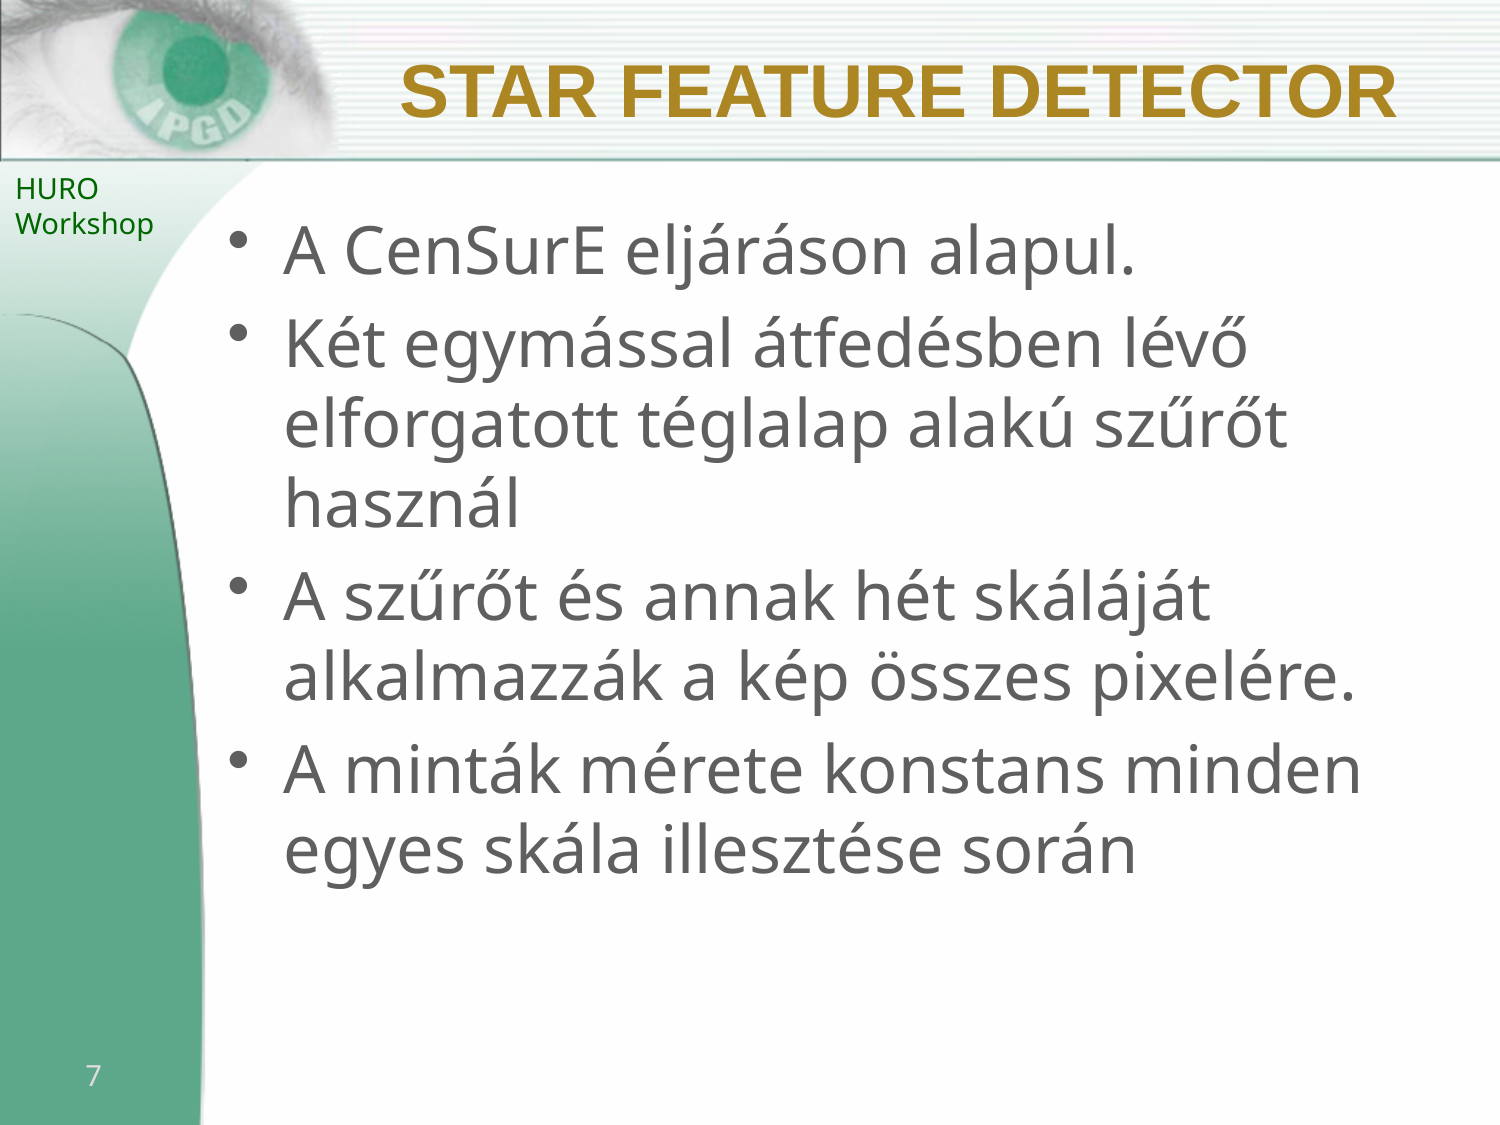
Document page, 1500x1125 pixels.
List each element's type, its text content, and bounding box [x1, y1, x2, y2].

slide_number 7 [24, 1049, 163, 1104]
list A CenSurE eljáráson alapul. Két egymással átfedésben lévő elforgatott téglalap alakú szűrőt használ A szűrőt és annak hét skáláját alkalmazzák a kép összes pixelére. A minták mérete konstans minden egyes skála illesztése során [212, 199, 1476, 1101]
title Star Feature Detector [324, 24, 1476, 151]
picture [0, 0, 1500, 1125]
